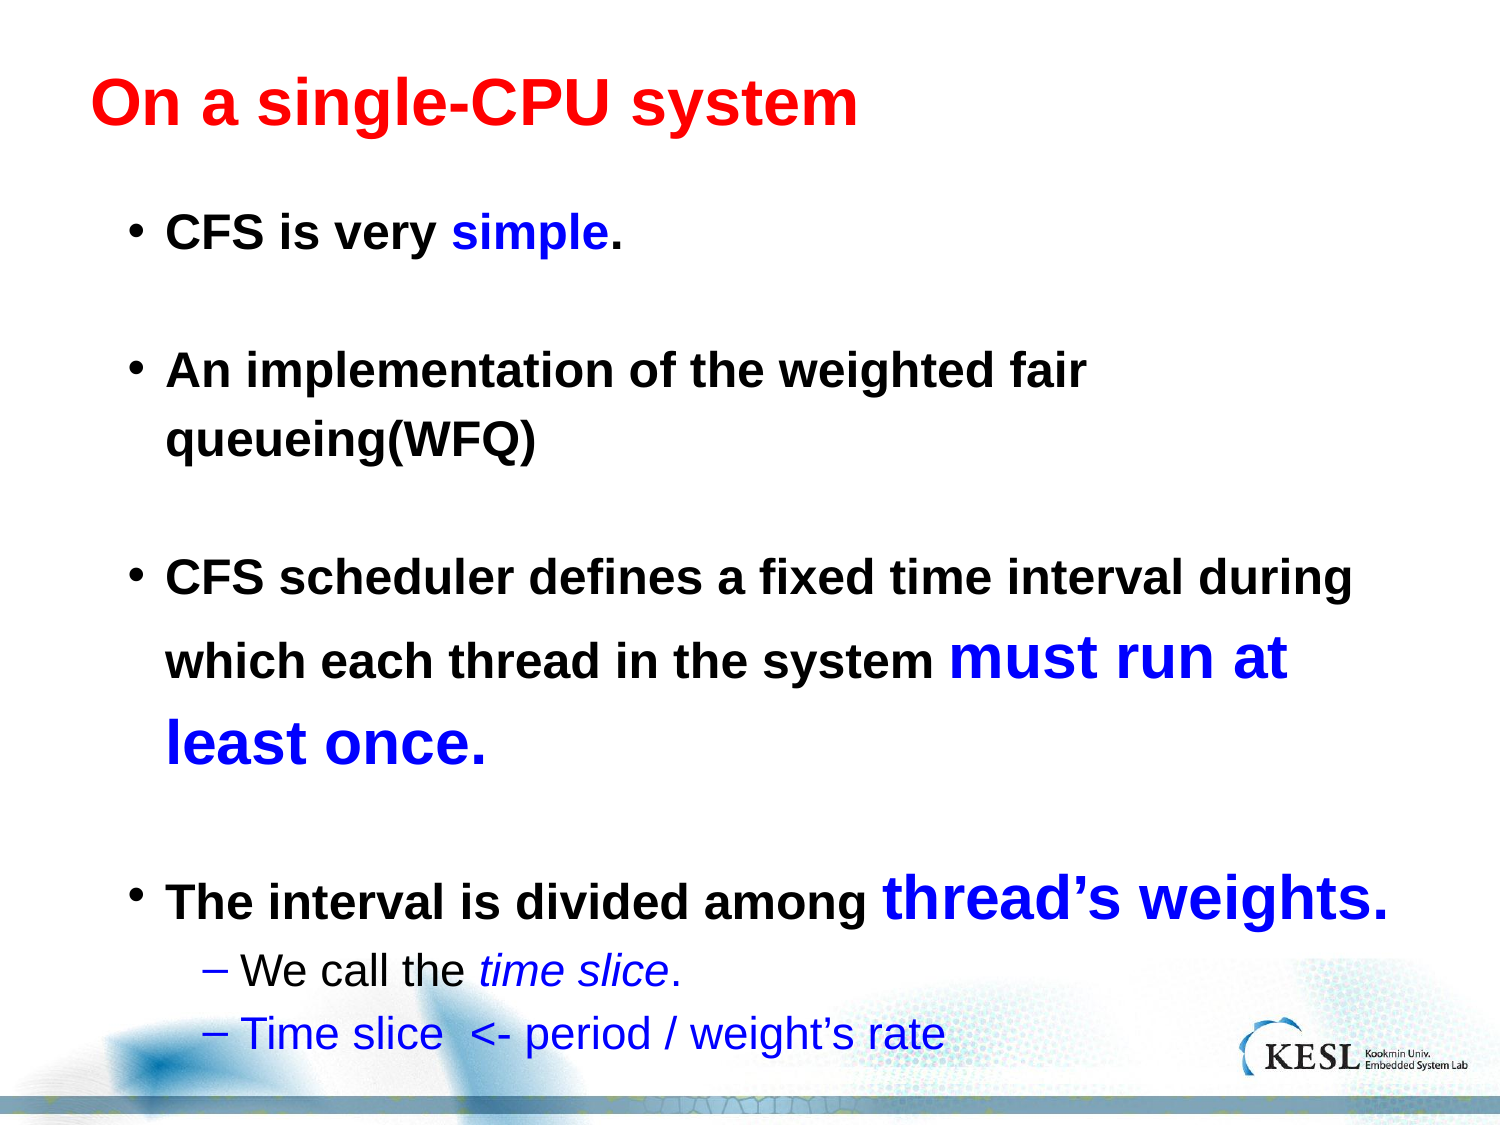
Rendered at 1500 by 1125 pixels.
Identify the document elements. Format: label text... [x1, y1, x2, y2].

list CFS is very simple. An implementation of the weighted fair queueing(WFQ) CFS scheduler defines a fixed time interval during which each thread in the system must run at least once. The interval is divided among thread’s weights. We call the time slice. Time slice <- period / weight’s rate [75, 175, 1425, 1005]
picture [0, 0, 1500, 1125]
title On a single-CPU system [75, 45, 1425, 153]
